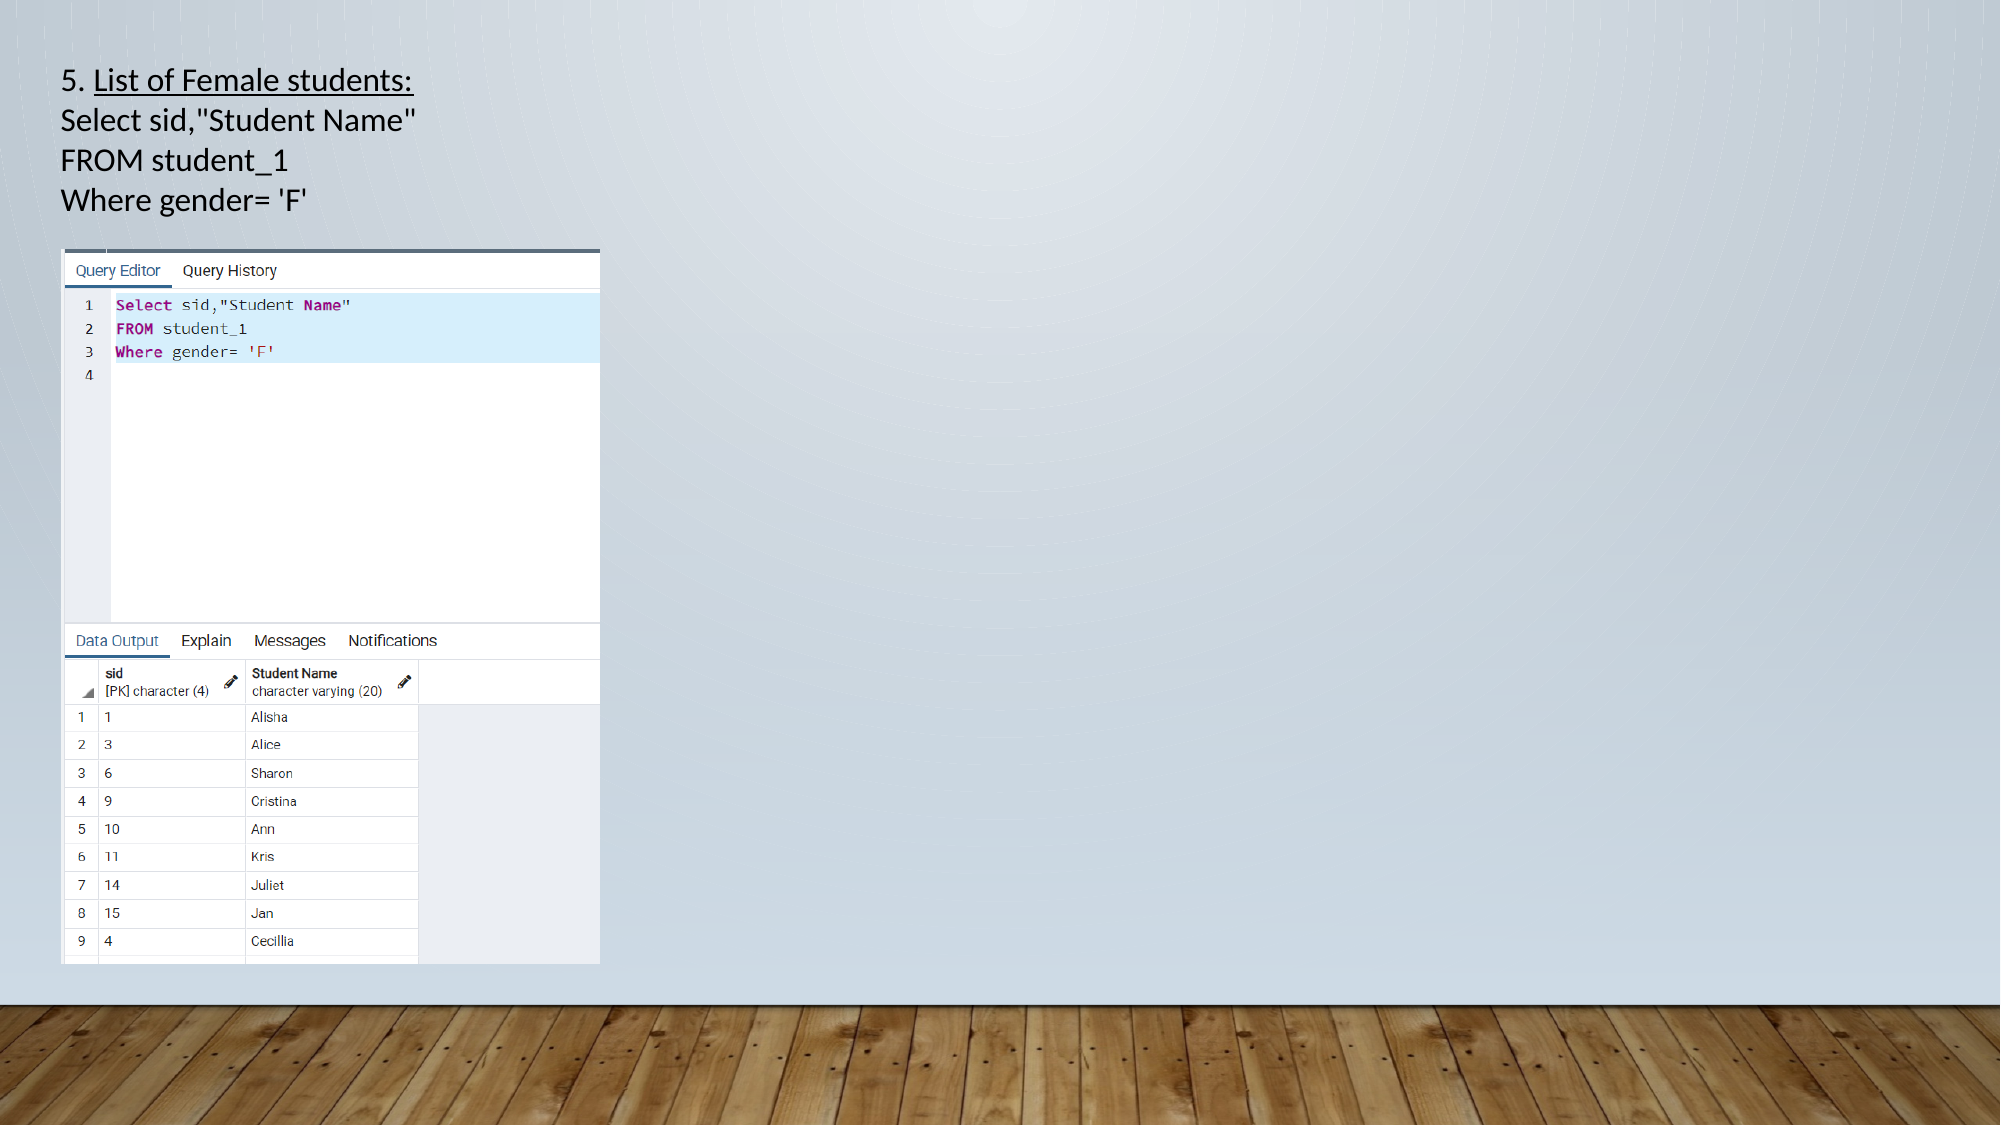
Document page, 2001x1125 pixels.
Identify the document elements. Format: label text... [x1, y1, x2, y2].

picture [0, 1005, 2000, 1125]
picture [60, 249, 600, 964]
text_box 5. List of Female students: Select sid,"Student Name" FROM student_1 Where gender= 'F' [45, 50, 1222, 270]
